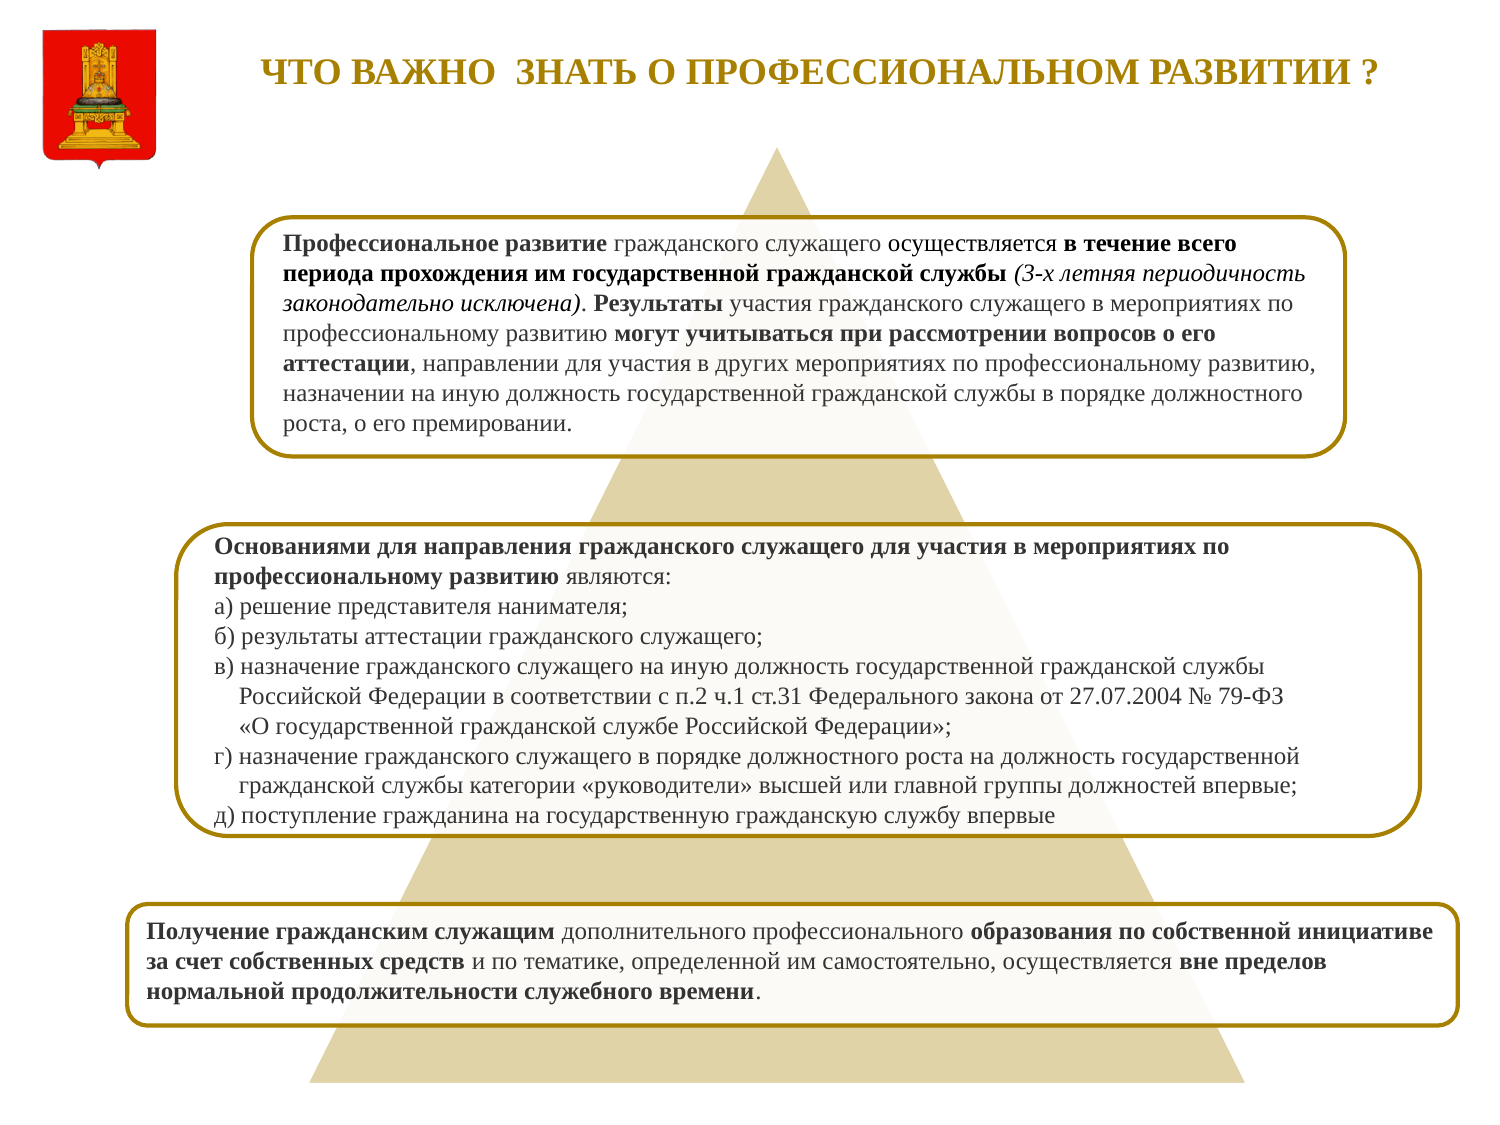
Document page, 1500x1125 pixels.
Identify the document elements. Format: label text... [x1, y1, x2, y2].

picture [39, 21, 165, 141]
text_box ЧТО ВАЖНО ЗНАТЬ О ПРОФЕССИОНАЛЬНОМ РАЗВИТИИ ? [210, 40, 1430, 127]
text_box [39, 141, 1500, 1086]
